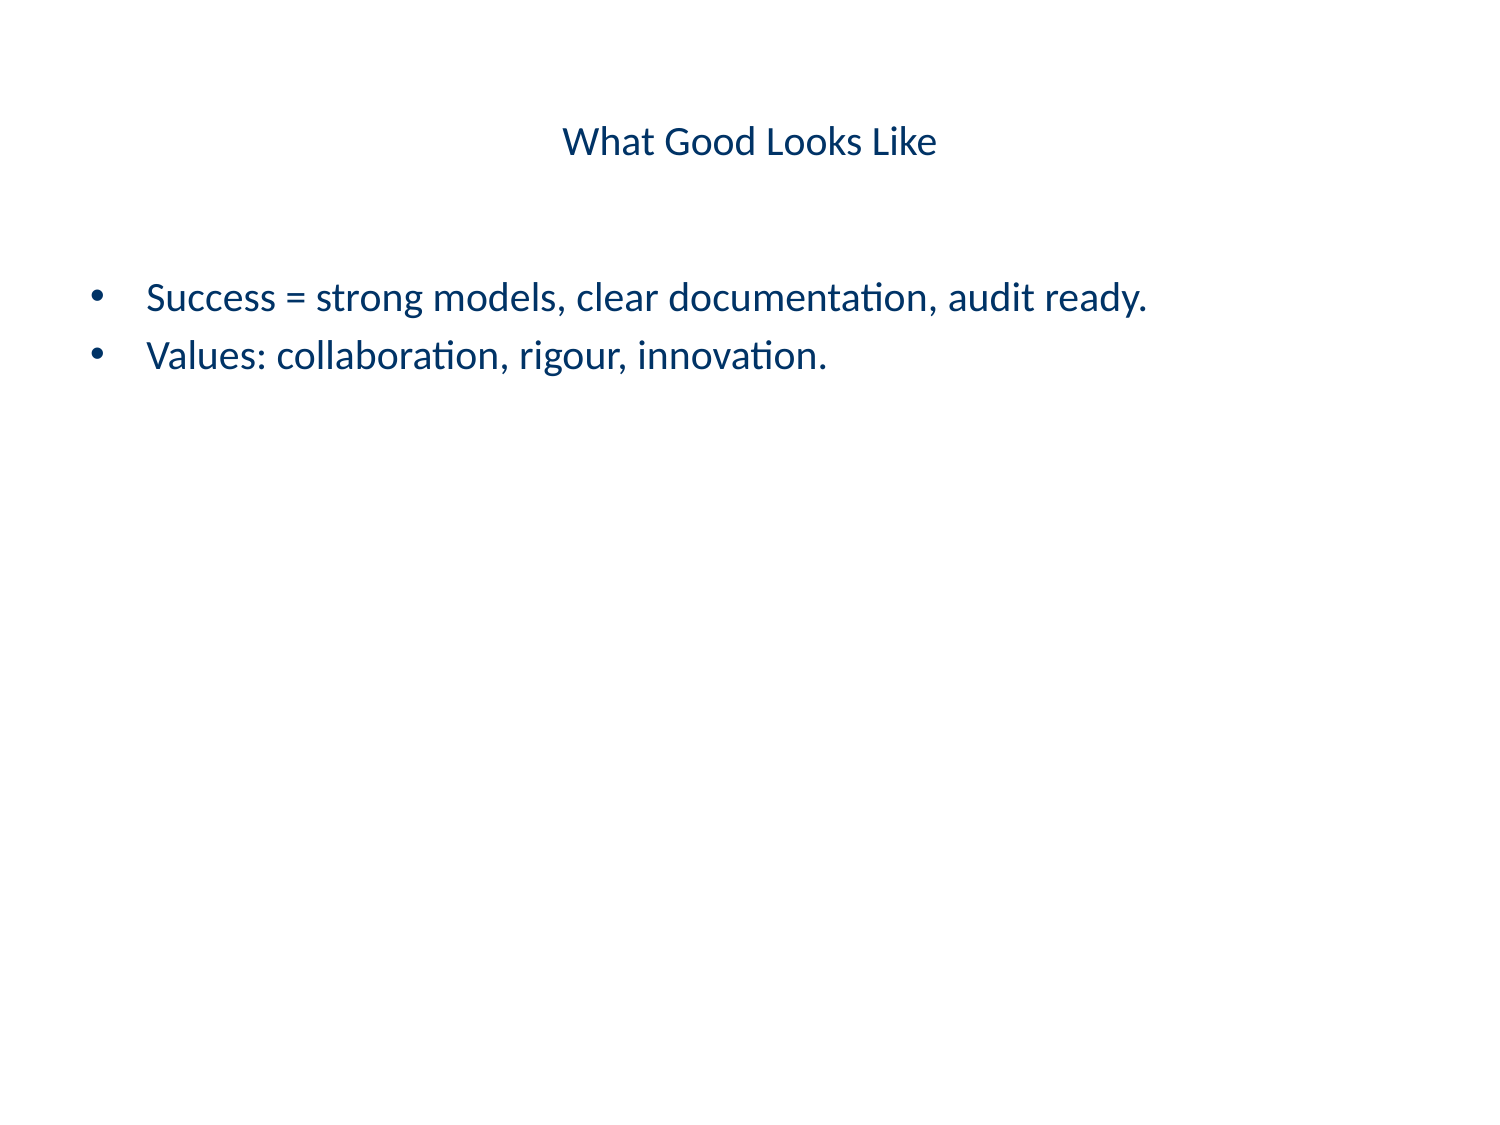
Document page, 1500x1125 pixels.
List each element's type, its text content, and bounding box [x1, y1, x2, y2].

list Success = strong models, clear documentation, audit ready. Values: collaboration, rigour, innovation. [75, 262, 1425, 1005]
title What Good Looks Like [75, 45, 1425, 233]
